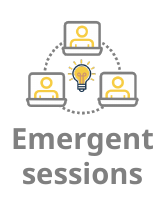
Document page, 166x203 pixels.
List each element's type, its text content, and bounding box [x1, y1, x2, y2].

picture [0, 0, 166, 123]
text_box Emergent sessions [0, 123, 166, 198]
